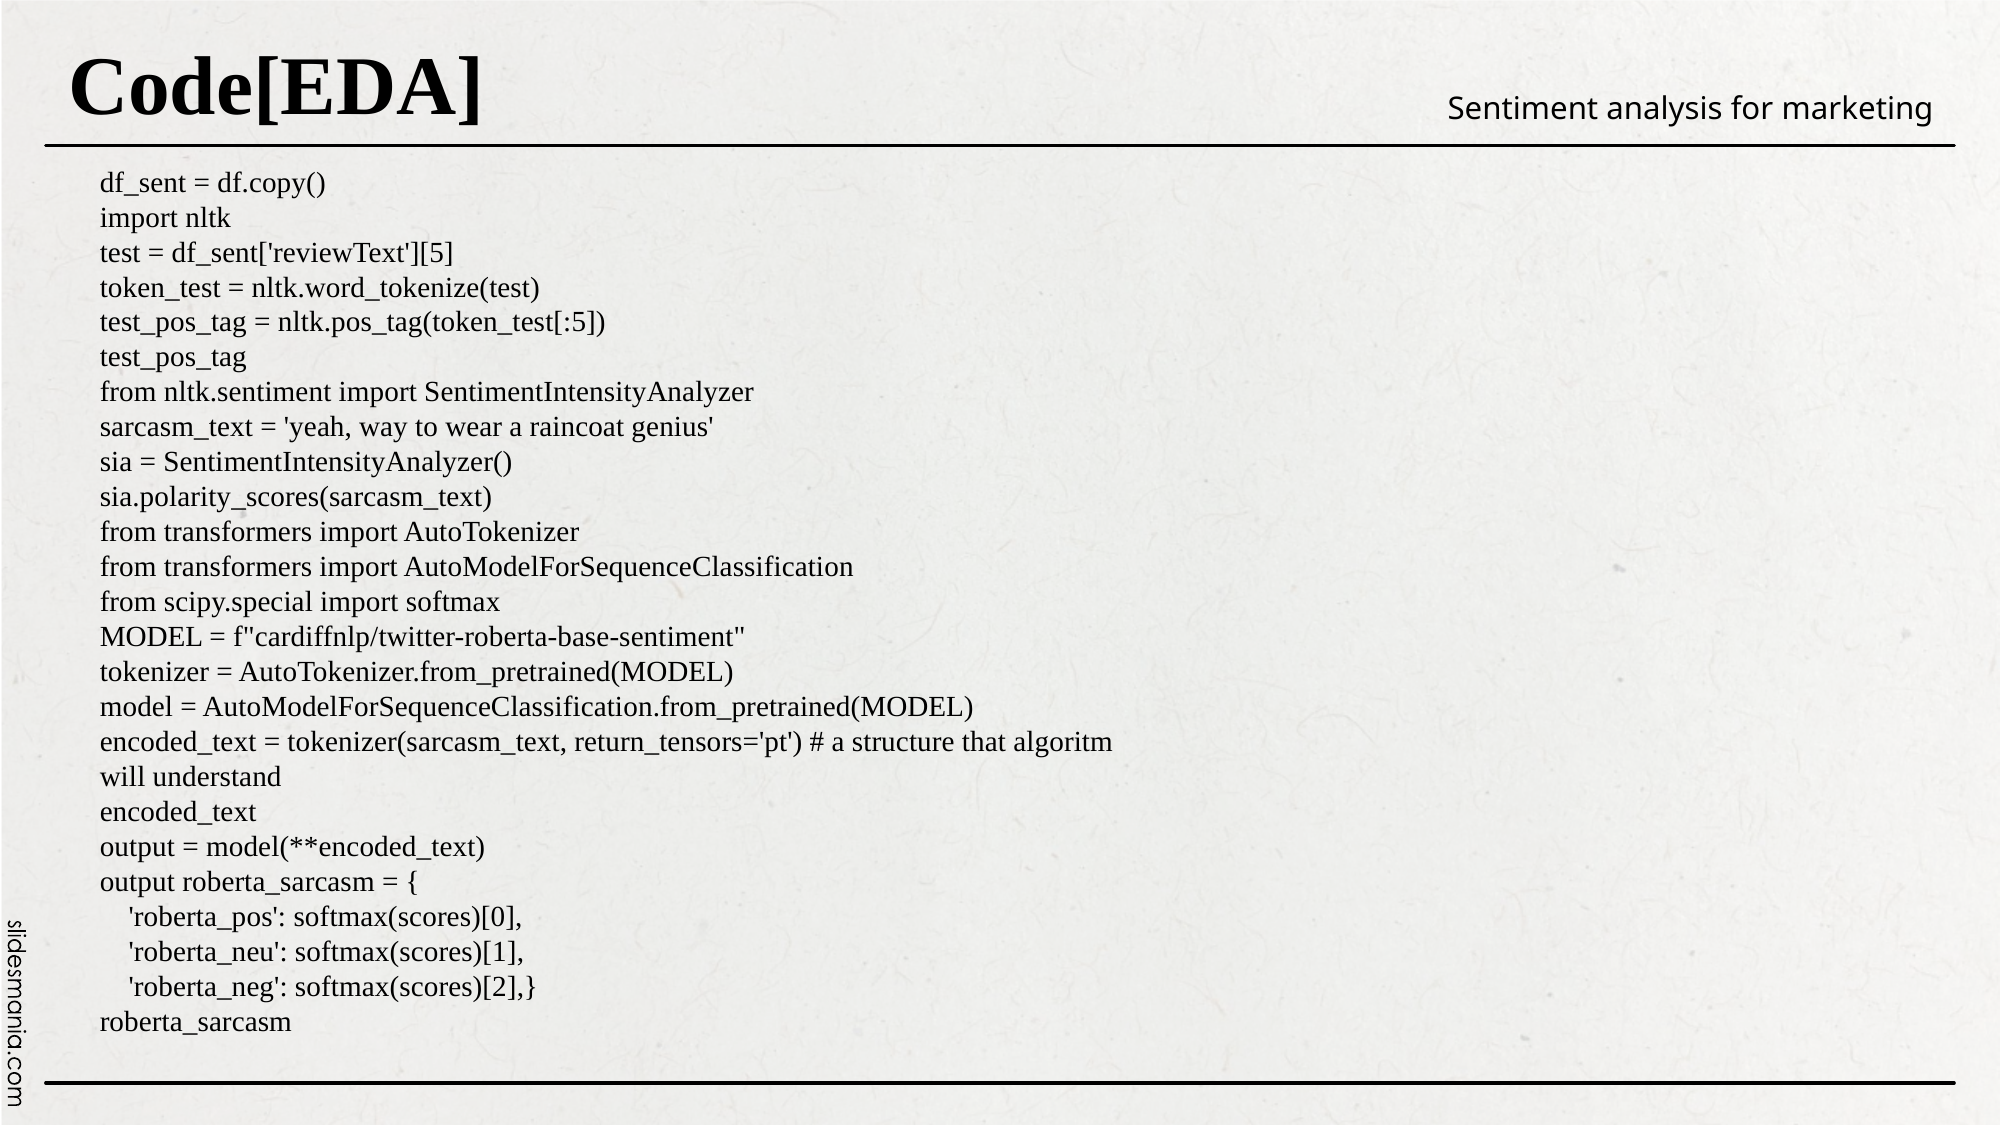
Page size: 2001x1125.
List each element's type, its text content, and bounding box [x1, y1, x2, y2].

text_box df_sent = df.copy() import nltk test = df_sent['reviewText'][5] token_test = nltk.word_tokenize(test) test_pos_tag = nltk.pos_tag(token_test[:5]) test_pos_tag from nltk.sentiment import SentimentIntensityAnalyzer sarcasm_text = 'yeah, way to wear a raincoat genius' sia = SentimentIntensityAnalyzer() sia.polarity_scores(sarcasm_text) from transformers import AutoTokenizer from transformers import AutoModelForSequenceClassification from scipy.special import softmax MODEL = f"cardiffnlp/twitter-roberta-base-sentiment" tokenizer = AutoTokenizer.from_pretrained(MODEL) model = AutoModelForSequenceClassification.from_pretrained(MODEL) encoded_text = tokenizer(sarcasm_text, return_tensors='pt') # a structure that algoritm will understand encoded_text output = model(**encoded_text) output roberta_sarcasm = { 'roberta_pos': softmax(scores)[0], 'roberta_neu': softmax(scores)[1], 'roberta_neg': softmax(scores)[2],} roberta_sarcasm [84, 155, 1175, 1045]
subtitle Code[EDA] [48, 34, 922, 129]
subtitle Sentiment analysis for marketing [1081, 51, 1955, 146]
